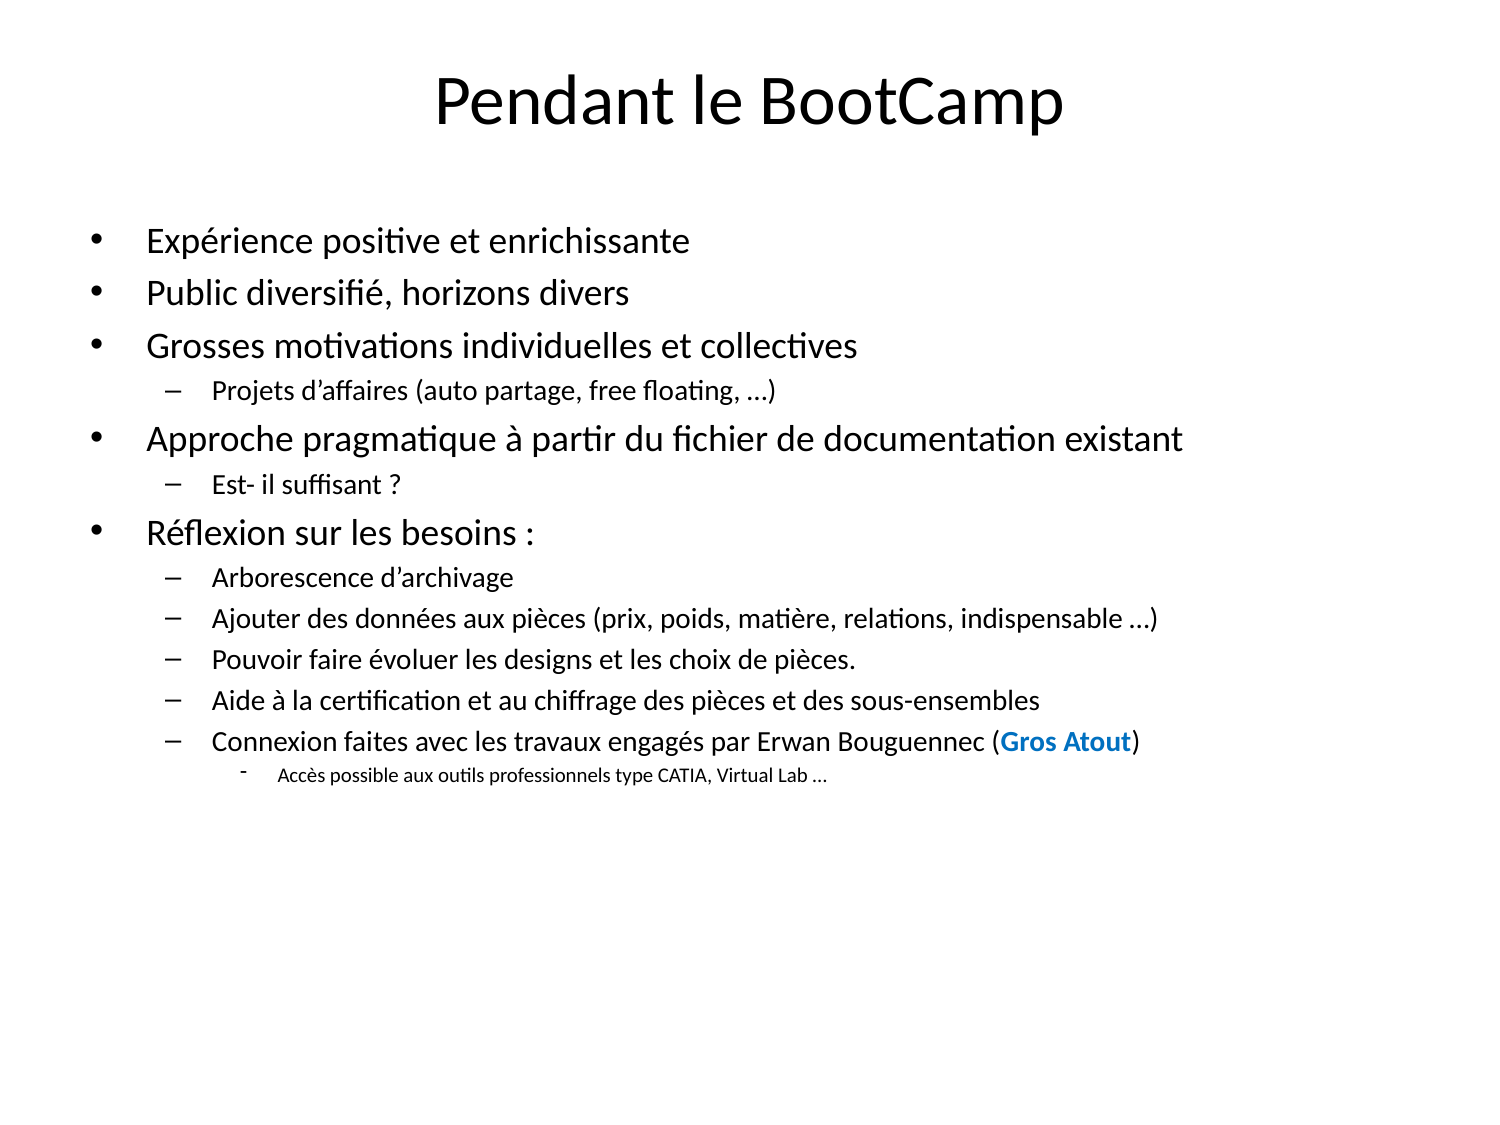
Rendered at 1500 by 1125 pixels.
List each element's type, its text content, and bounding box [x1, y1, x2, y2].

list Expérience positive et enrichissante Public diversifié, horizons divers Grosses motivations individuelles et collectives Projets d’affaires (auto partage, free floating, …) Approche pragmatique à partir du fichier de documentation existant Est- il suffisant ? Réflexion sur les besoins : Arborescence d’archivage Ajouter des données aux pièces (prix, poids, matière, relations, indispensable …) Pouvoir faire évoluer les designs et les choix de pièces. Aide à la certification et au chiffrage des pièces et des sous-ensembles Connexion faites avec les travaux engagés par Erwan Bouguennec (Gros Atout) Accès possible aux outils professionnels type CATIA, Virtual Lab … [75, 208, 1425, 951]
title Pendant le BootCamp [75, 45, 1425, 208]
